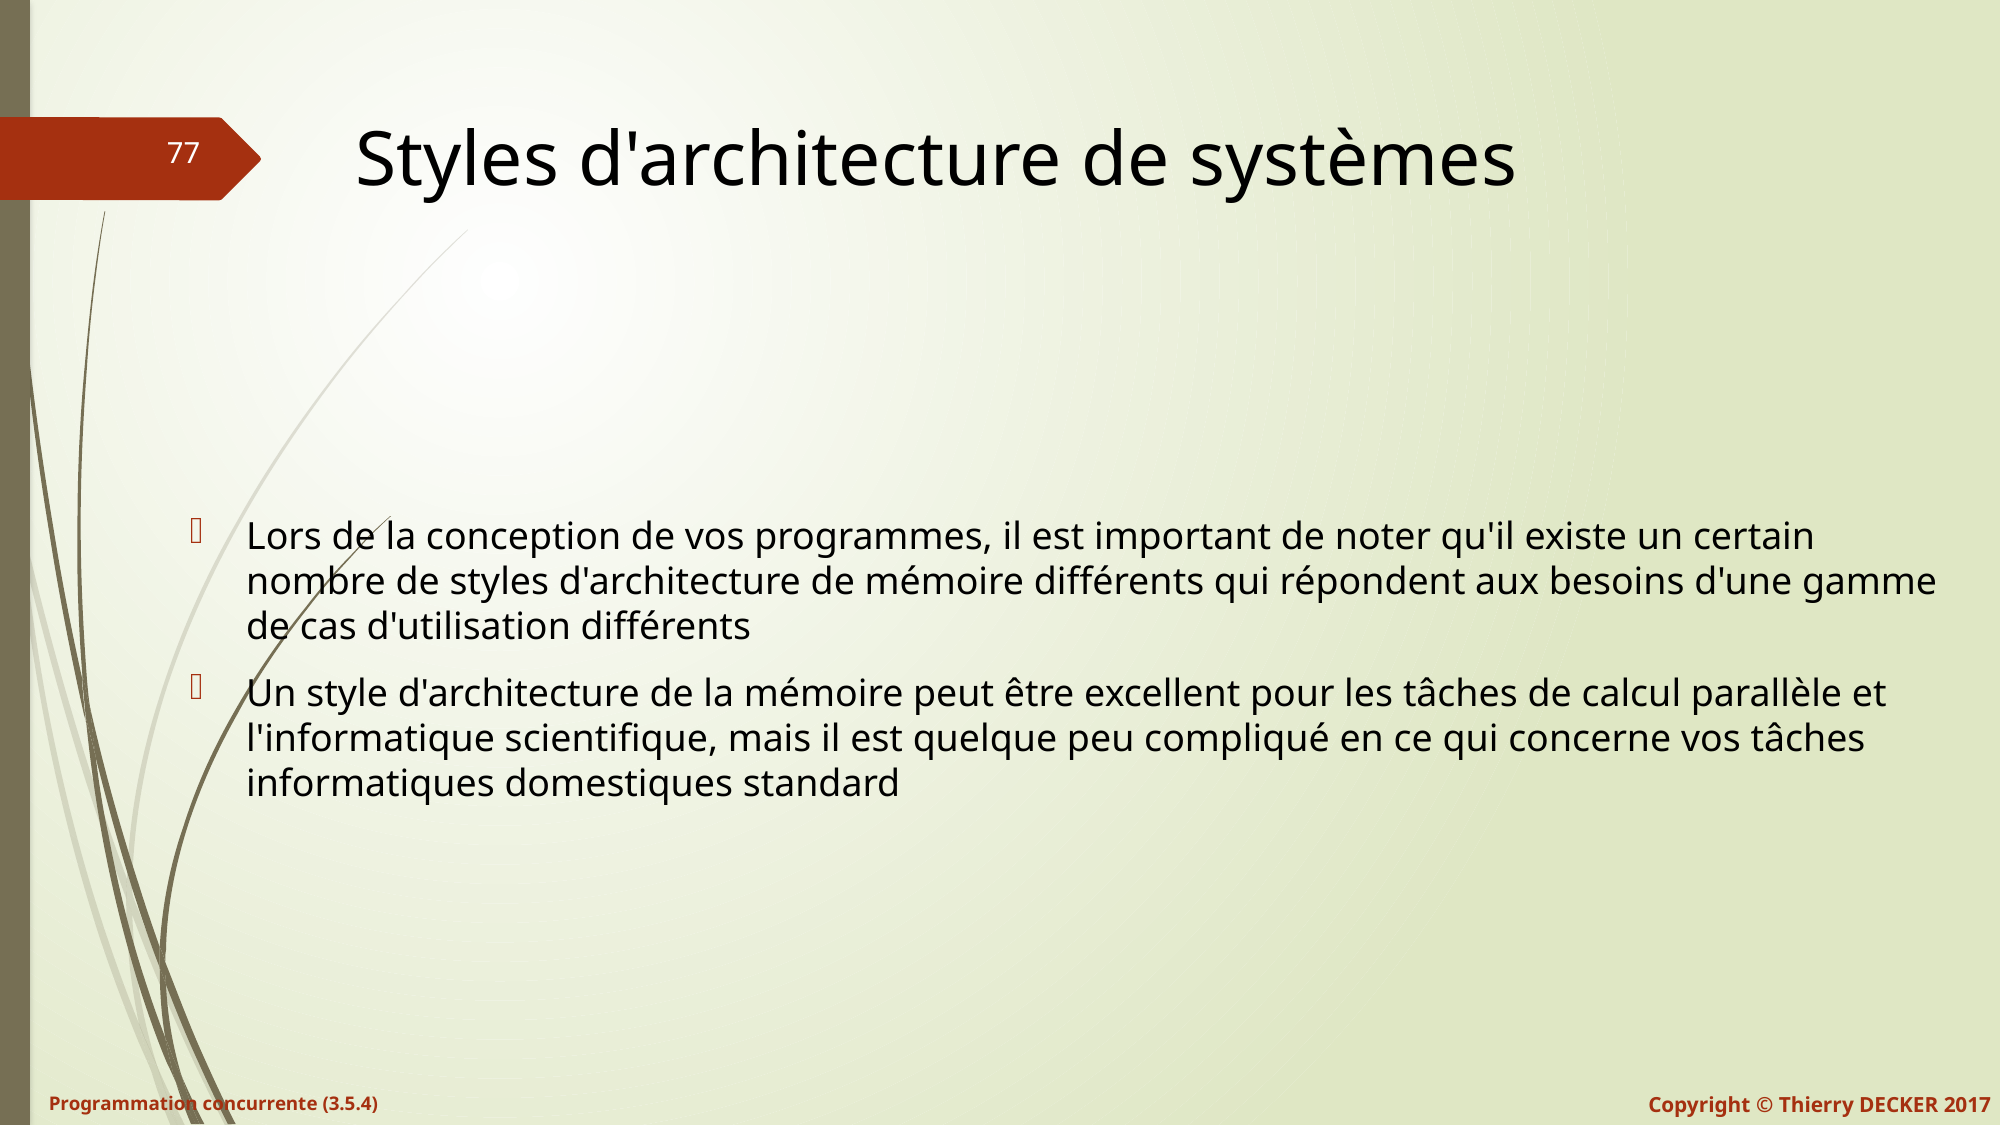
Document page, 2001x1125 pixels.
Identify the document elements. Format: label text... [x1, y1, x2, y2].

list Lors de la conception de vos programmes, il est important de noter qu'il existe un certain nombre de styles d'architecture de mémoire différents qui répondent aux besoins d'une gamme de cas d'utilisation différents Un style d'architecture de la mémoire peut être excellent pour les tâches de calcul parallèle et l'informatique scientifique, mais il est quelque peu compliqué en ce qui concerne vos tâches informatiques domestiques standard [174, 301, 1967, 1015]
title Styles d'architecture de systèmes [340, 102, 1888, 240]
